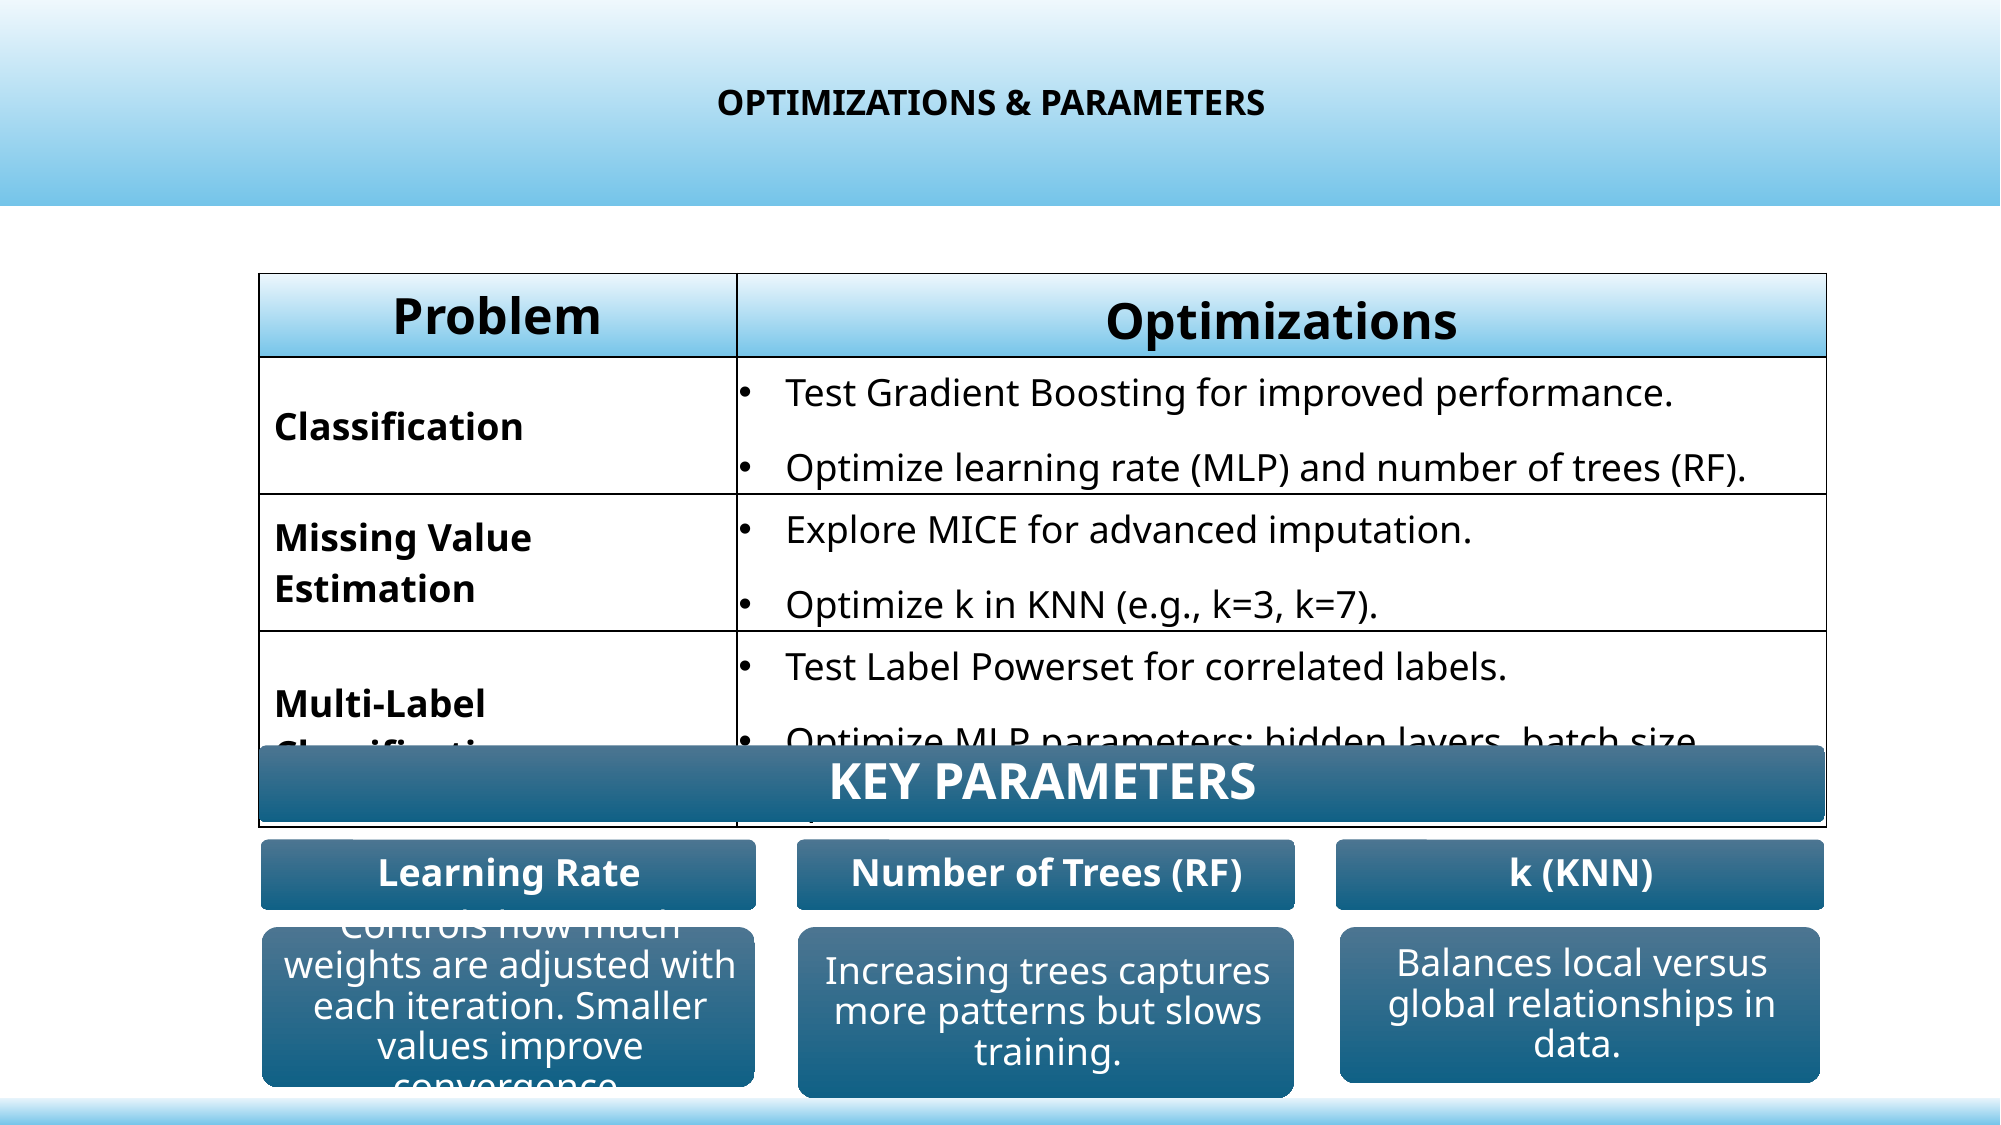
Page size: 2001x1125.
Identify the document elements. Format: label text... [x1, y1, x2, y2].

table_header Problem [260, 274, 736, 356]
table_cell Classification [260, 358, 736, 493]
text_box [0, 1098, 2000, 1125]
table_cell Explore MICE for advanced imputation. Optimize k in KNN (e.g., k=3, k=7). [738, 495, 1826, 630]
table_cell Missing Value Estimation [260, 495, 736, 630]
table_header Optimizations [738, 274, 1826, 356]
title OPTIMIZATIONS & PARAMETERS [0, 0, 2000, 206]
table_cell Test Gradient Boosting for improved performance. Optimize learning rate (MLP) and number of trees (RF). [738, 358, 1826, 493]
table_cell Test Label Powerset for correlated labels. Optimize MLP parameters: hidden layers, batch size, epochs. [738, 632, 1826, 744]
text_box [258, 744, 1827, 1099]
table_cell Multi-Label Classification [260, 632, 736, 744]
